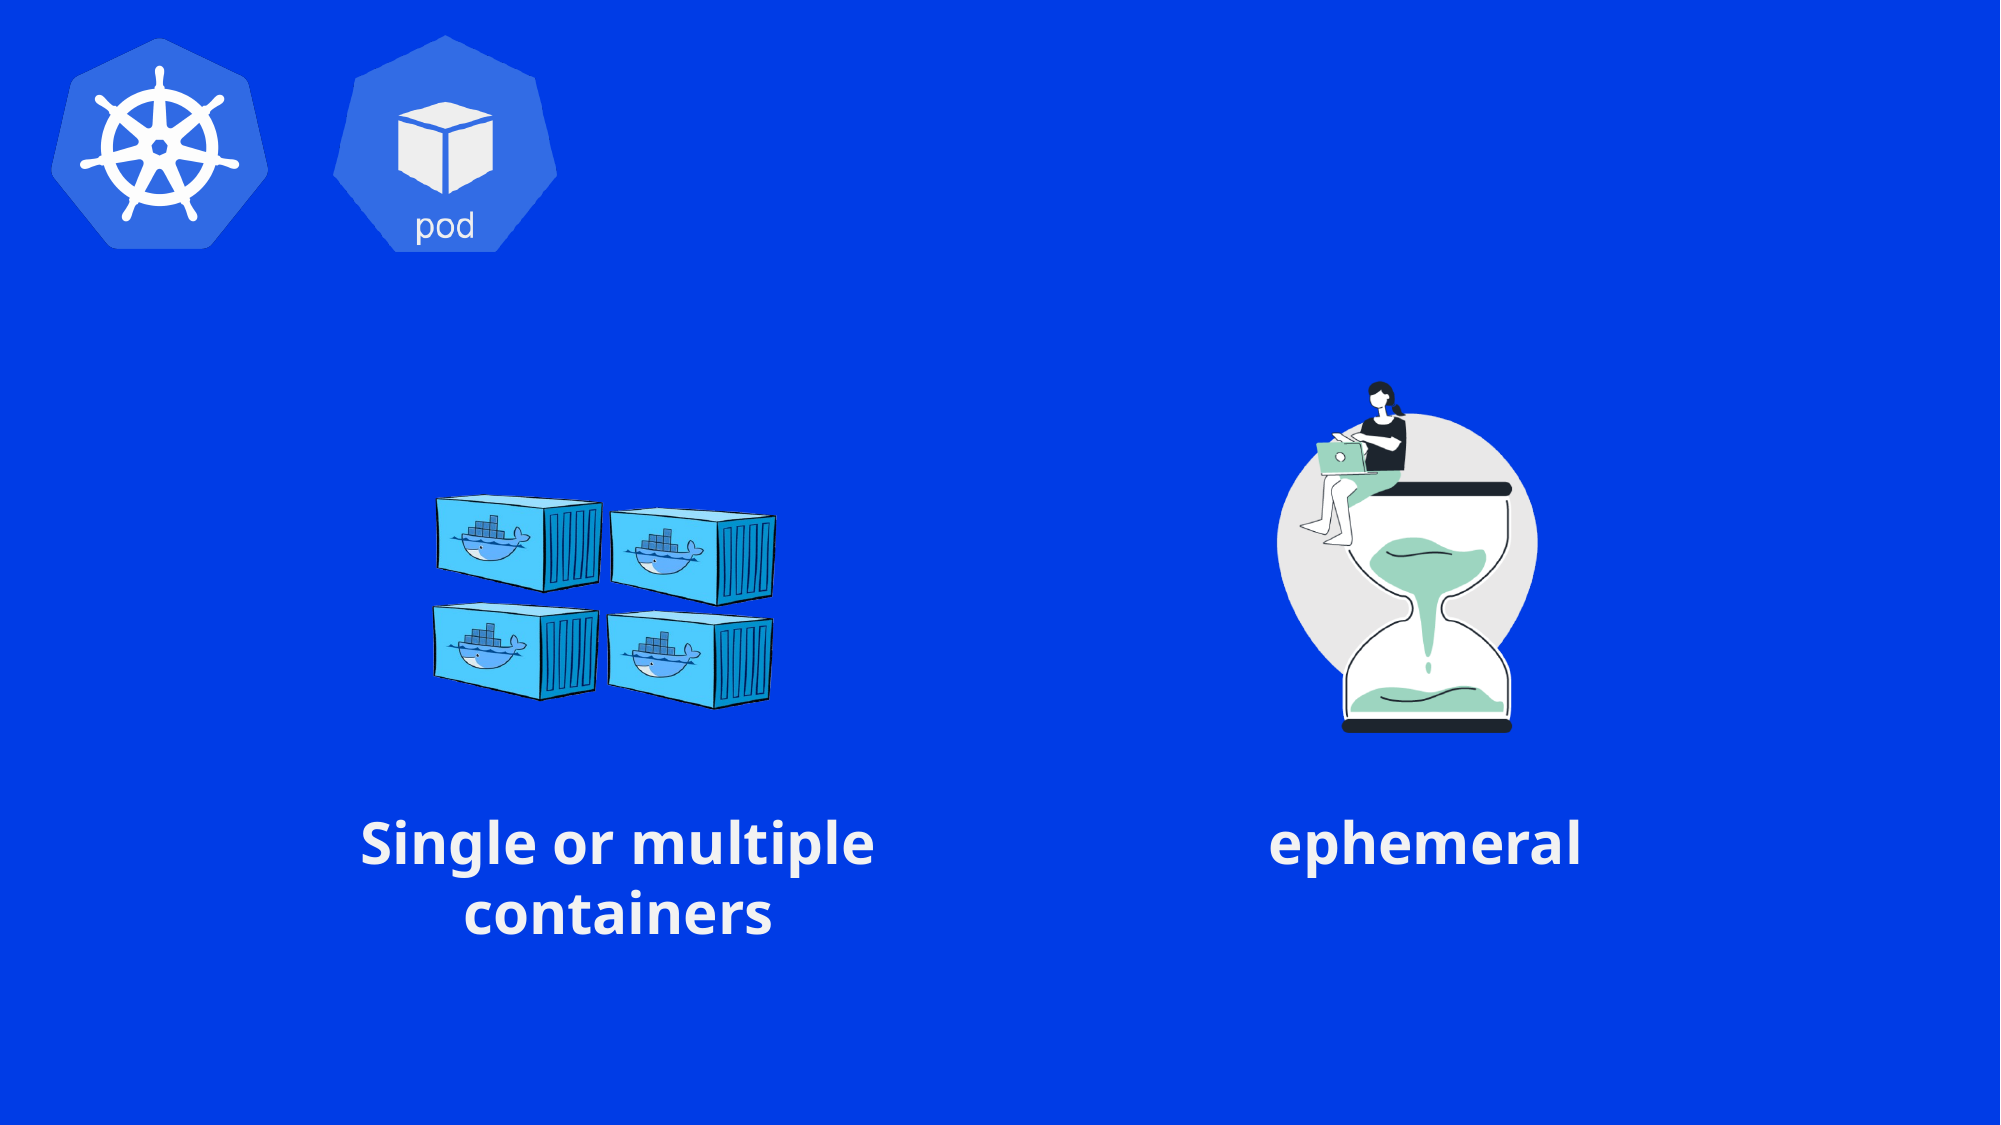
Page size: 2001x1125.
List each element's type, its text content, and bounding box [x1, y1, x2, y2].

text_box ephemeral [1134, 799, 1718, 884]
picture [333, 34, 557, 253]
text_box Single or multiple containers [326, 799, 911, 954]
picture [322, 440, 885, 775]
picture [47, 34, 272, 253]
picture [1162, 317, 1653, 808]
